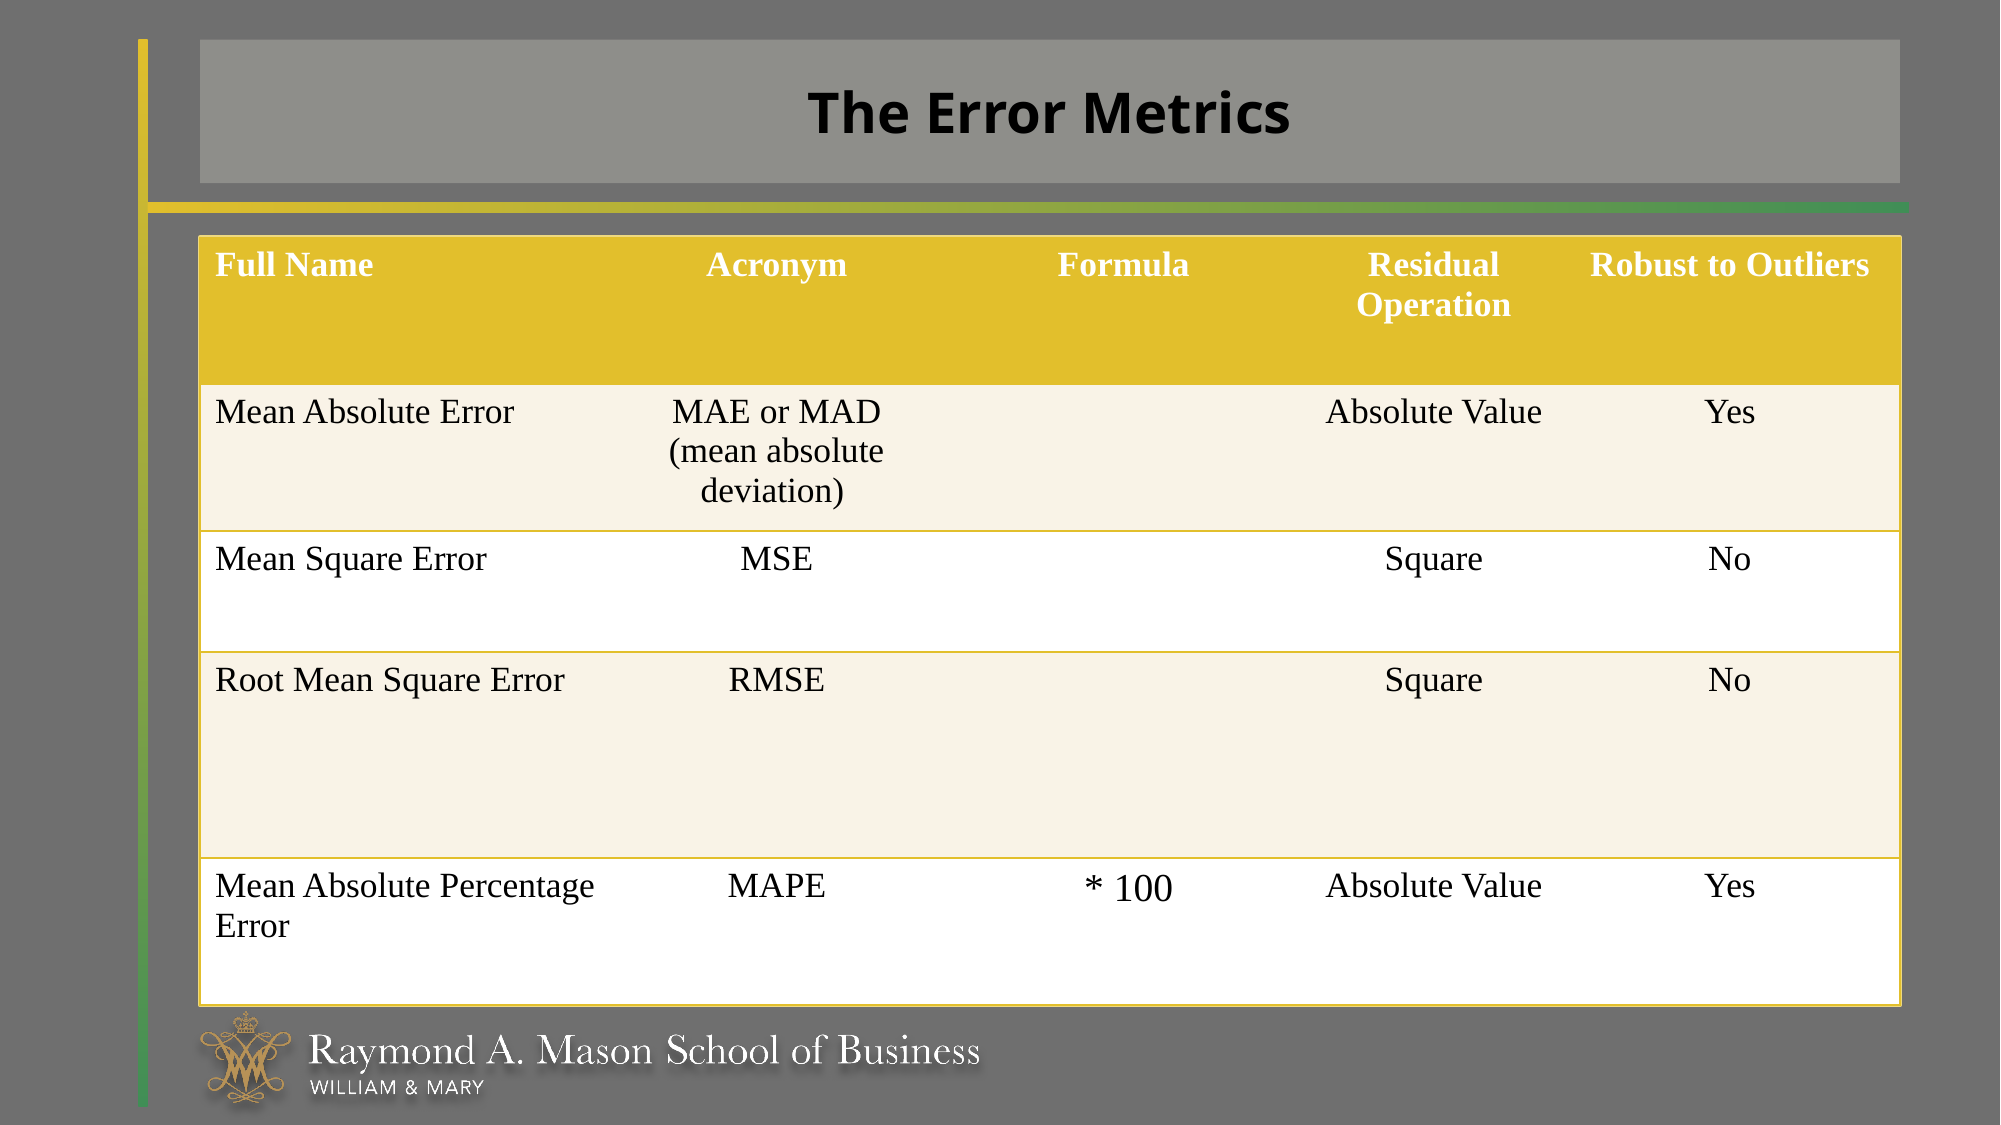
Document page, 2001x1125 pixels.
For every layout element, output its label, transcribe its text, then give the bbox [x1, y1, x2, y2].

title The Error Metrics [200, 39, 1900, 184]
picture [200, 1011, 979, 1103]
